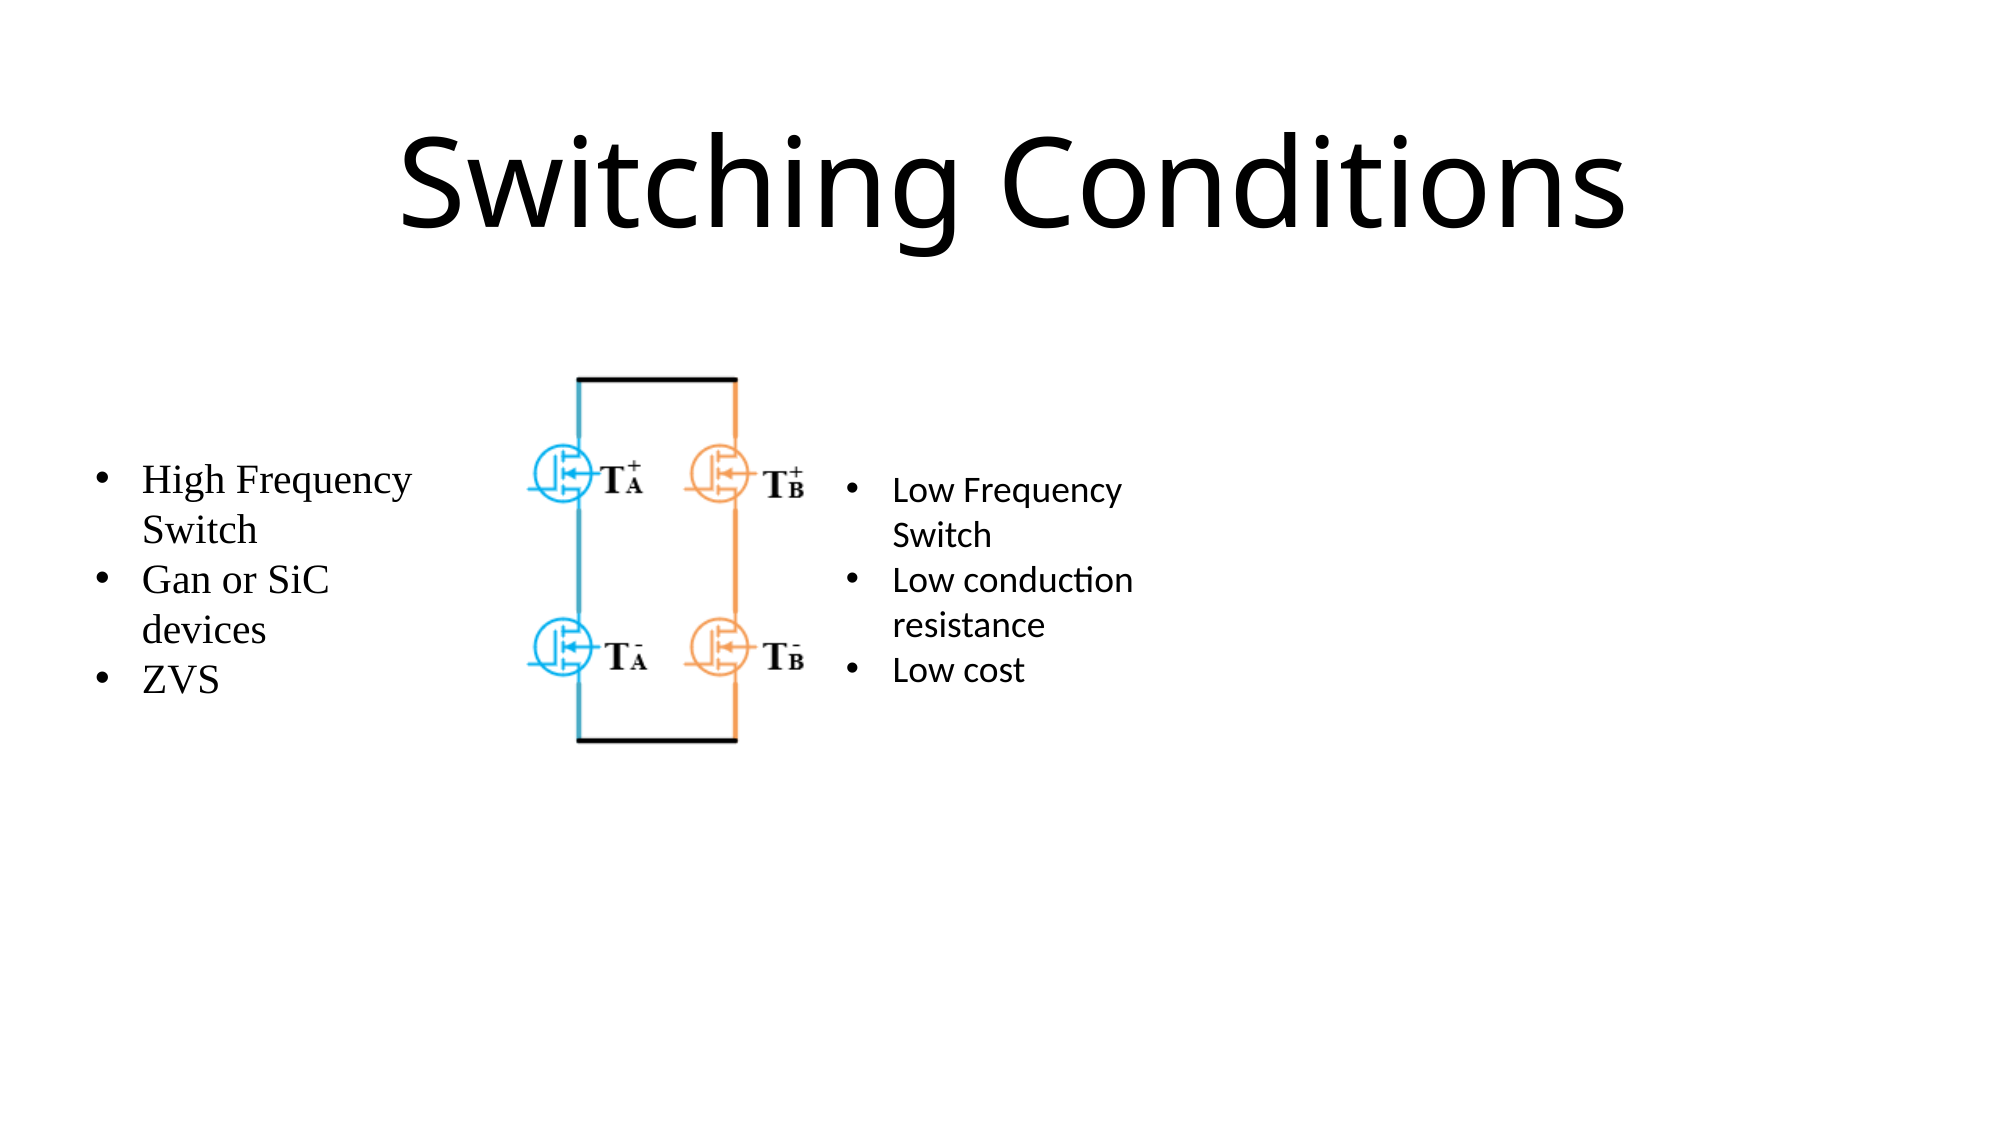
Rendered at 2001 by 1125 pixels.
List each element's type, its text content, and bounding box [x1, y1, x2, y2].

picture [428, 323, 879, 835]
text_box High Frequency Switch Gan or SiC devices ZVS [80, 444, 428, 710]
title Switching Conditions [263, 98, 1764, 263]
text_box Low Frequency Switch Low conduction resistance Low cost [879, 457, 1197, 698]
